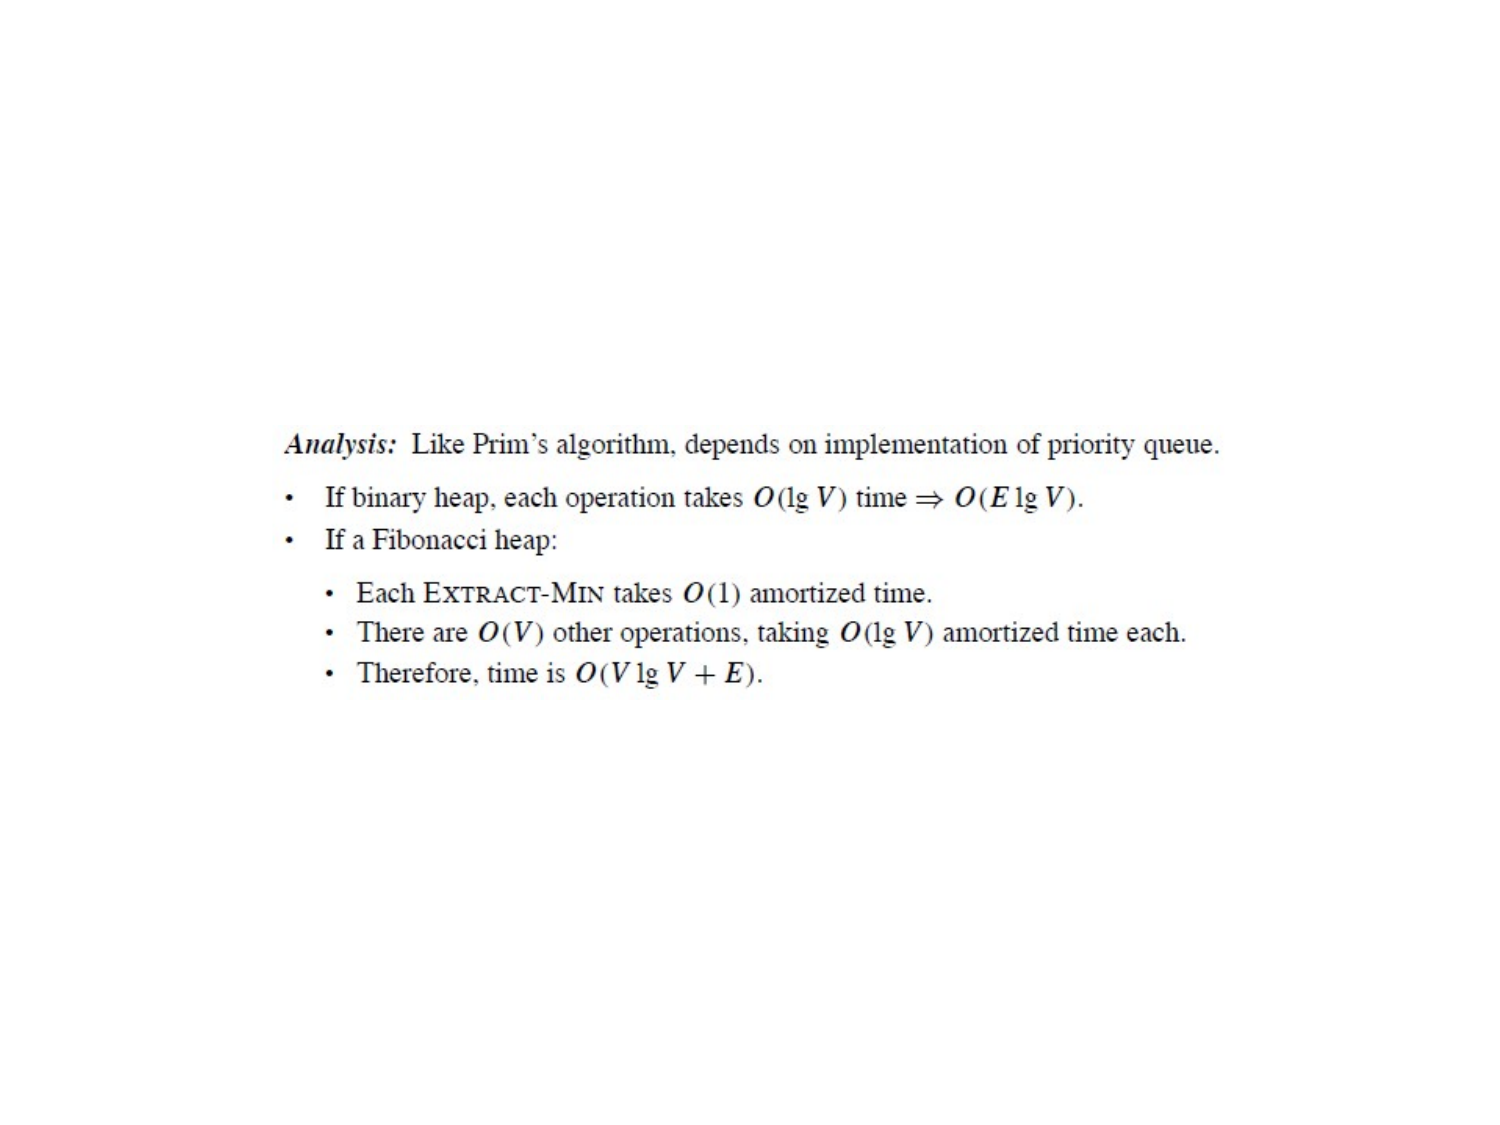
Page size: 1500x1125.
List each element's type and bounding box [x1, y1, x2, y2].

text_box [272, 425, 1228, 700]
